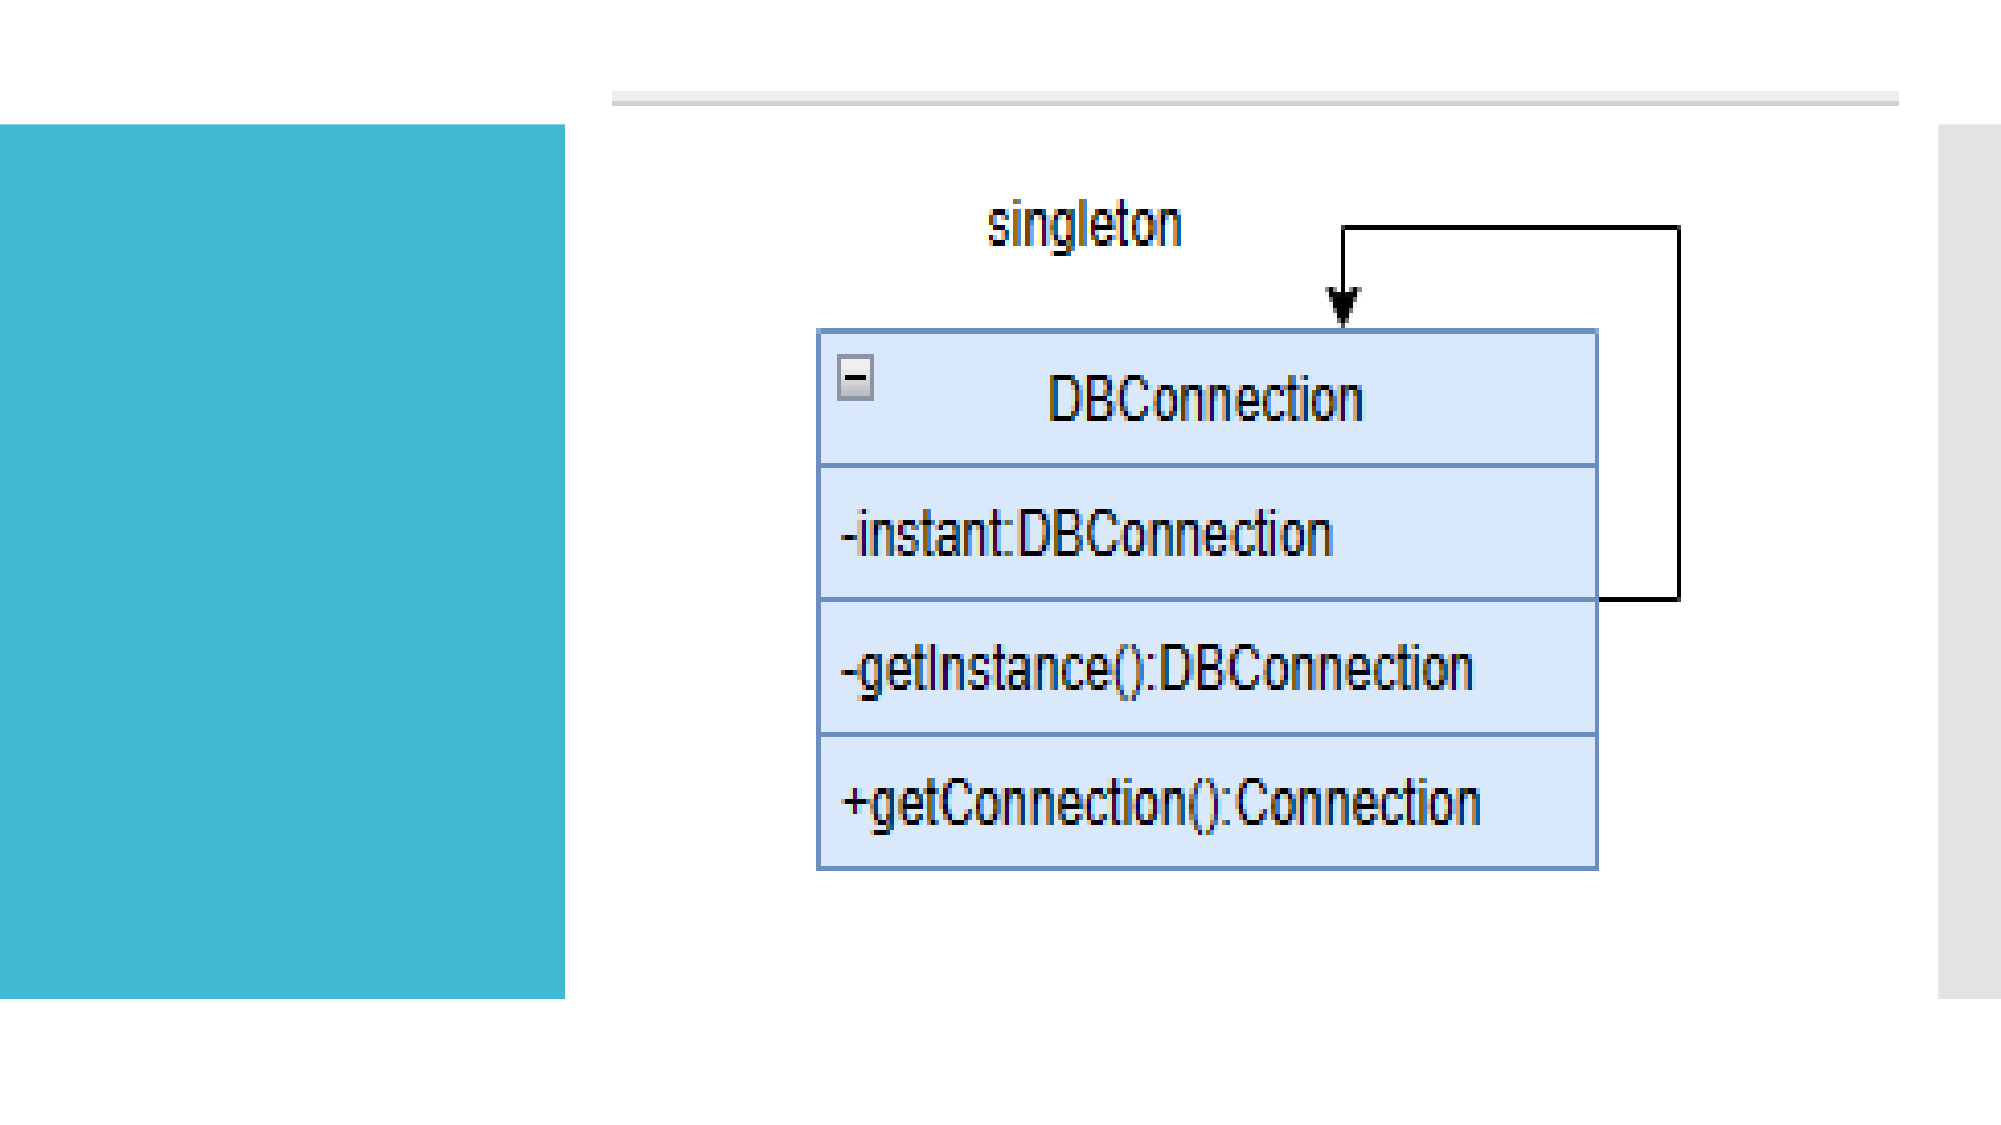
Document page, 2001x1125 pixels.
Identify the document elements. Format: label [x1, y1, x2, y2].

list [612, 91, 1899, 1033]
